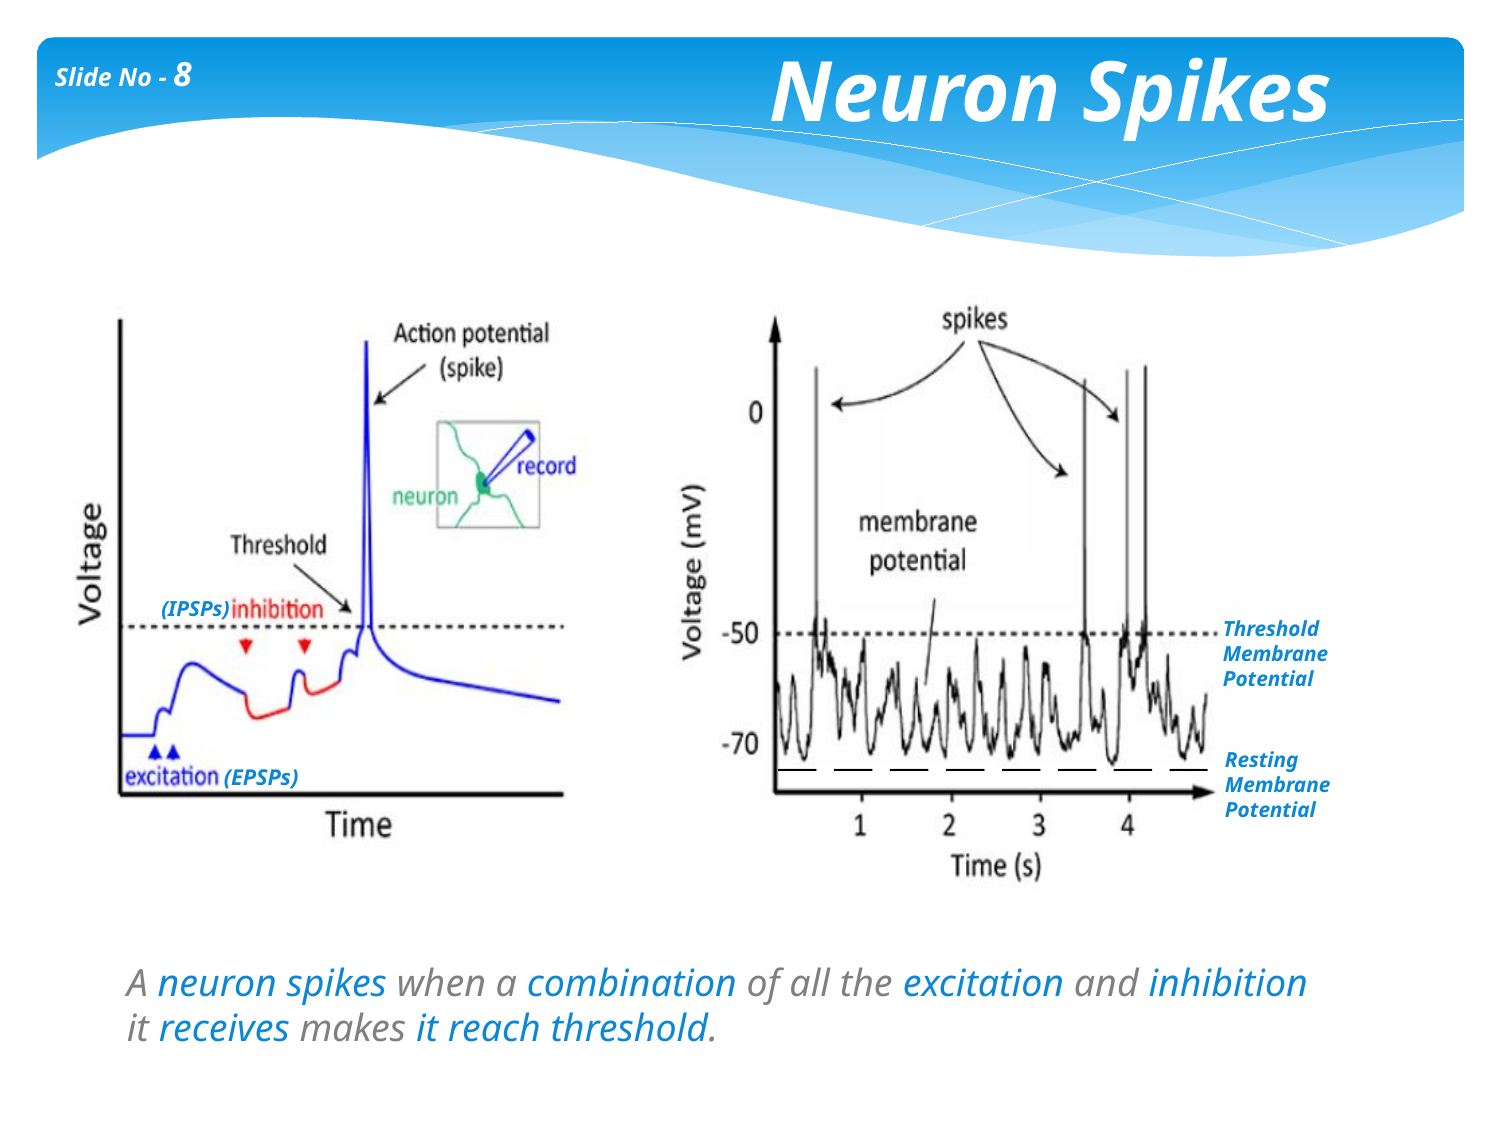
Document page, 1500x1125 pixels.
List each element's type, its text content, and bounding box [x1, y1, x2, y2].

title Neuron Spikes [549, 0, 1500, 177]
text_box Slide No - 8 [27, 42, 219, 103]
text_box A neuron spikes when a combination of all the excitation and inhibition it receives makes it reach threshold. [112, 952, 1353, 1057]
picture [52, 281, 1309, 900]
text_box Threshold Membrane Potential [1243, 607, 1436, 698]
text_box Resting Membrane Potential [1243, 739, 1407, 829]
